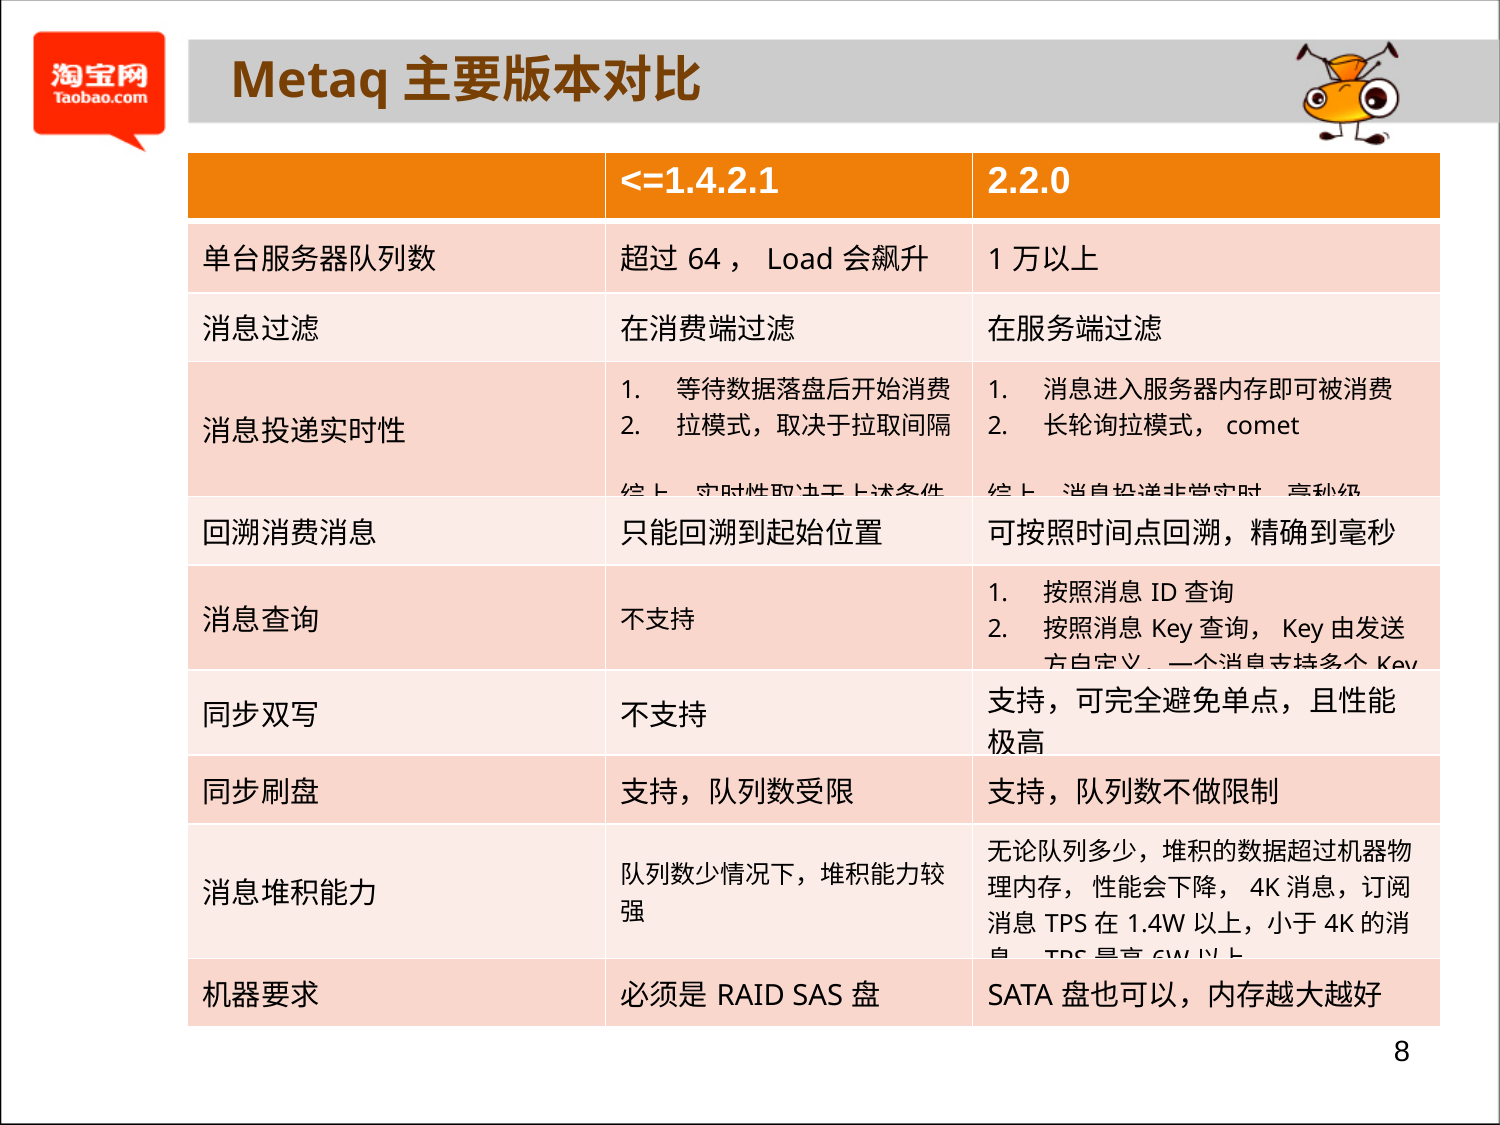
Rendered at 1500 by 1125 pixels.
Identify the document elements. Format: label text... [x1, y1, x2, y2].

table_cell 不支持 [606, 671, 972, 754]
table_cell 消息堆积能力 [188, 825, 605, 958]
table_cell 必须是RAID SAS盘 [606, 959, 972, 1026]
table_cell 支持，队列数受限 [606, 756, 972, 823]
table_cell 无论队列多少，堆积的数据超过机器物理内存， 性能会下降，4K消息，订阅消息TPS在1.4W以上，小于4K的消息，TPS最高6W以上 [973, 825, 1440, 958]
picture [0, 0, 1500, 1125]
table_cell 按照消息ID查询 按照消息Key查询，Key由发送方自定义，一个消息支持多个Key [973, 566, 1440, 669]
text_box Metaq主要版本对比 [215, 40, 1263, 116]
table_cell 1万以上 [973, 224, 1440, 292]
table_cell 同步双写 [188, 671, 605, 754]
table_cell 超过64，Load会飙升 [606, 224, 972, 292]
table_cell 支持，可完全避免单点，且性能极高 [973, 671, 1440, 754]
table_cell 只能回溯到起始位置 [606, 497, 972, 564]
table_cell 队列数少情况下，堆积能力较强 [606, 825, 972, 958]
table_cell 在服务端过滤 [973, 294, 1440, 361]
table_cell 消息查询 [188, 566, 605, 669]
table_cell 消息进入服务器内存即可被消费 长轮询拉模式，comet 综上，消息投递非常实时，毫秒级 [973, 362, 1440, 496]
table_header 2.2.0 [973, 153, 1440, 218]
table_cell 等待数据落盘后开始消费 拉模式，取决于拉取间隔 综上，实时性取决于上述条件 [606, 362, 972, 496]
table_cell 消息投递实时性 [188, 362, 605, 496]
text_box 8 [1074, 1028, 1425, 1103]
table_cell 不支持 [606, 566, 972, 669]
table_cell 同步刷盘 [188, 756, 605, 823]
table_cell 回溯消费消息 [188, 497, 605, 564]
table_header [188, 153, 605, 218]
table_cell 消息过滤 [188, 294, 605, 361]
table_cell 单台服务器队列数 [188, 224, 605, 292]
table_header <=1.4.2.1 [606, 153, 972, 218]
table_cell 在消费端过滤 [606, 294, 972, 361]
table_cell 可按照时间点回溯，精确到毫秒 [973, 497, 1440, 564]
table_cell SATA盘也可以，内存越大越好 [973, 959, 1440, 1026]
table_cell 机器要求 [188, 959, 605, 1026]
table_cell 支持，队列数不做限制 [973, 756, 1440, 823]
